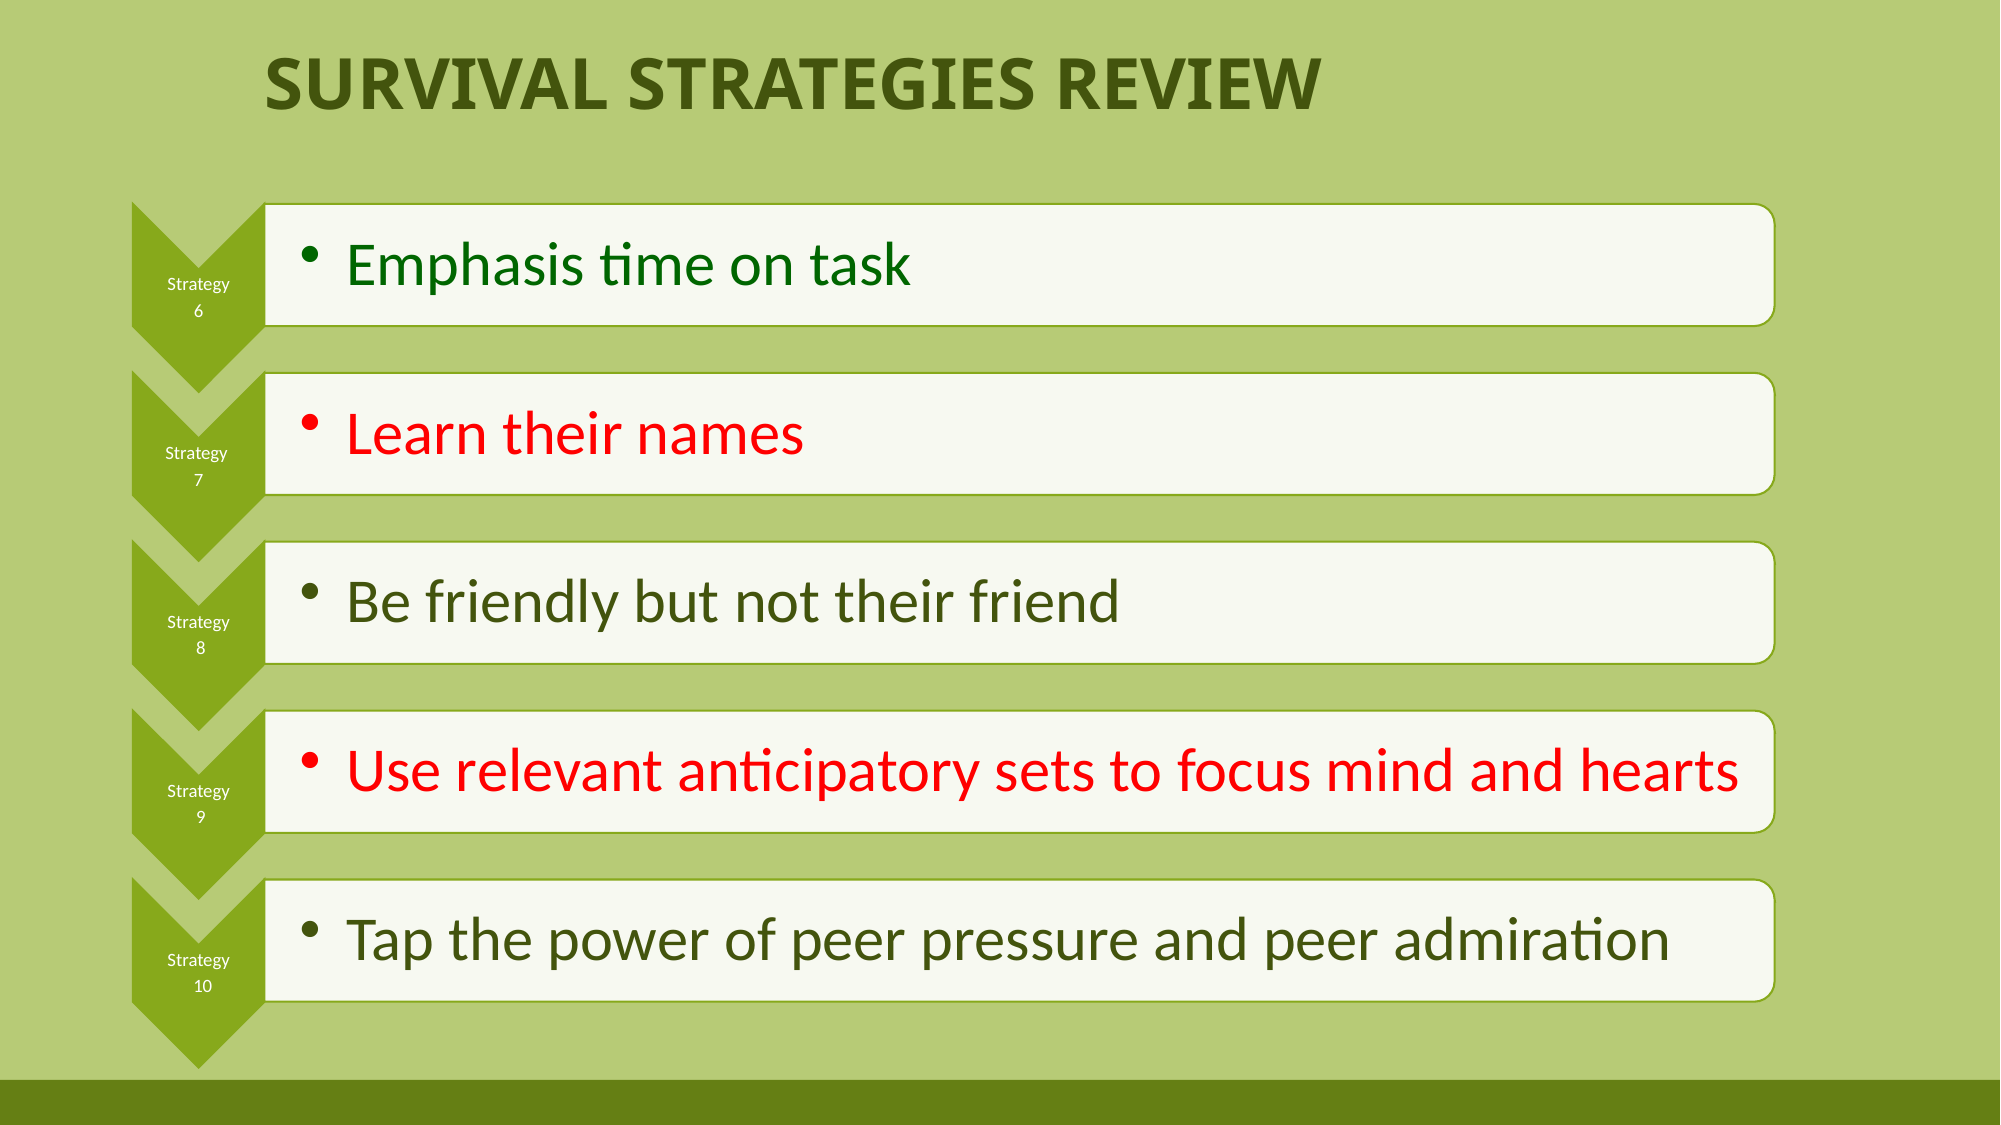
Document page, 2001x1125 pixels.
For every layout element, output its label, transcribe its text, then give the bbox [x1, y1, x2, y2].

title Survival Strategies Review [249, 22, 1750, 133]
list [132, 203, 1775, 1068]
